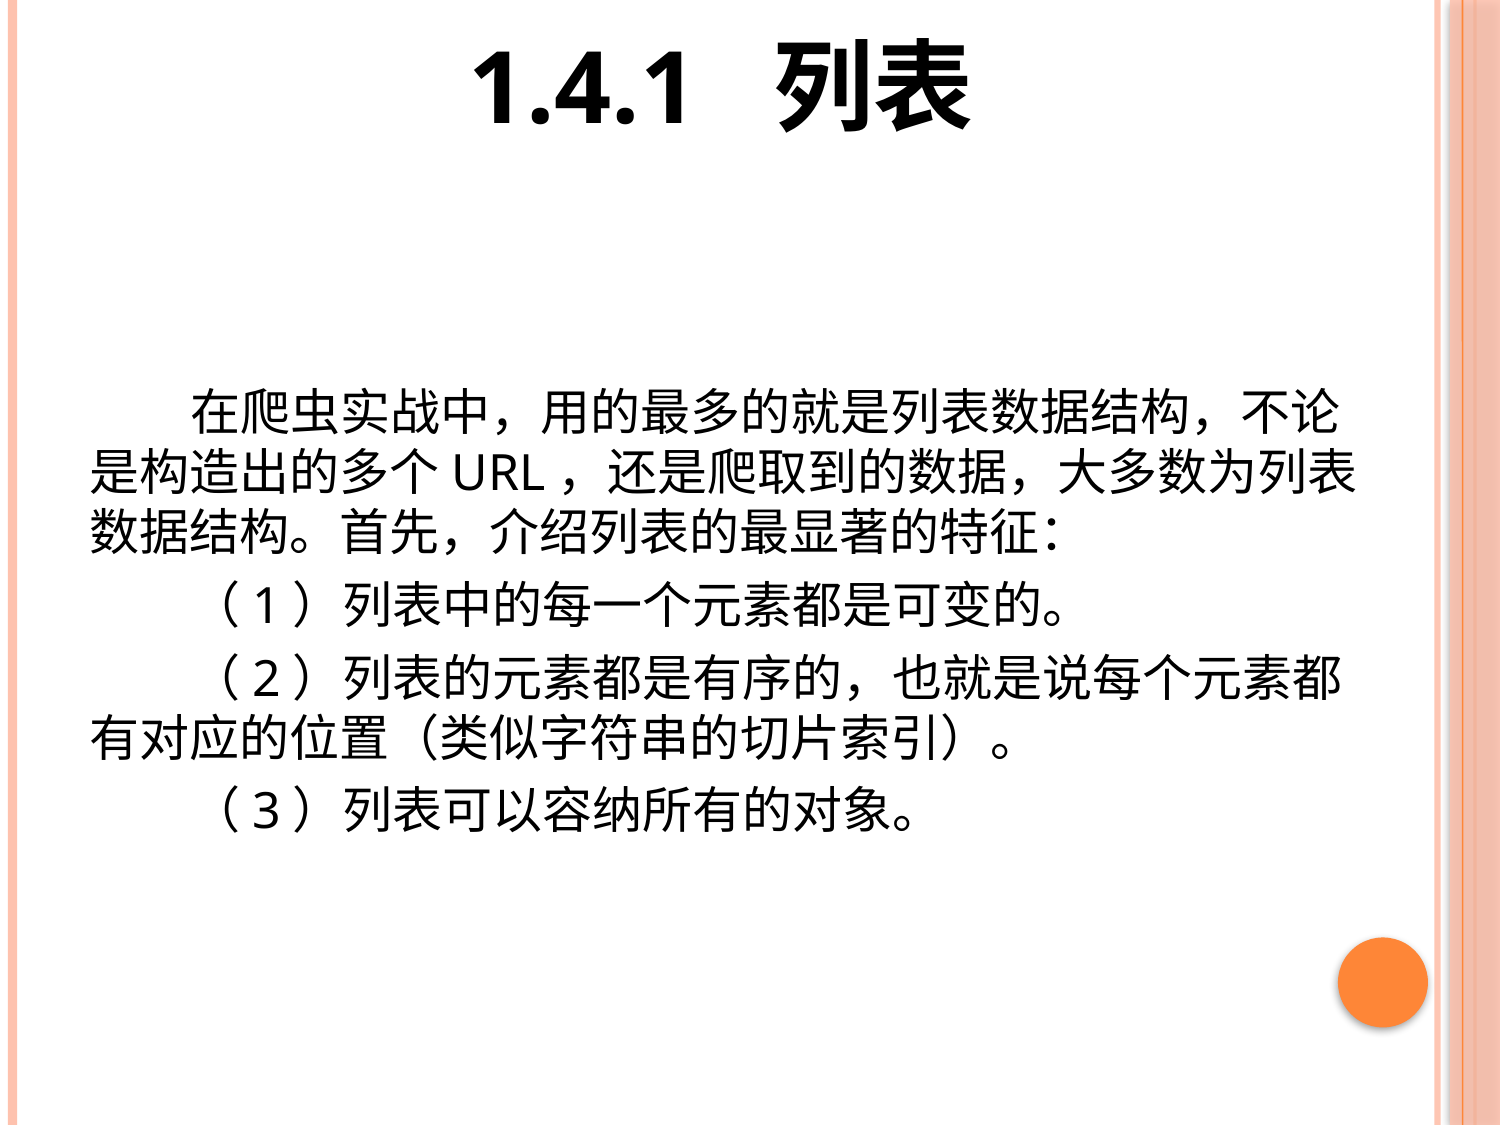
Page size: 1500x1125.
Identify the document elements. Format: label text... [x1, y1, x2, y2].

list 在爬虫实战中，用的最多的就是列表数据结构，不论是构造出的多个URL，还是爬取到的数据，大多数为列表数据结构。首先，介绍列表的最显著的特征： （1）列表中的每一个元素都是可变的。 （2）列表的元素都是有序的，也就是说每个元素都有对应的位置（类似字符串的切片索引）。 （3）列表可以容纳所有的对象。 [75, 373, 1400, 1062]
title 1.4.1 列表 [64, 0, 1378, 152]
